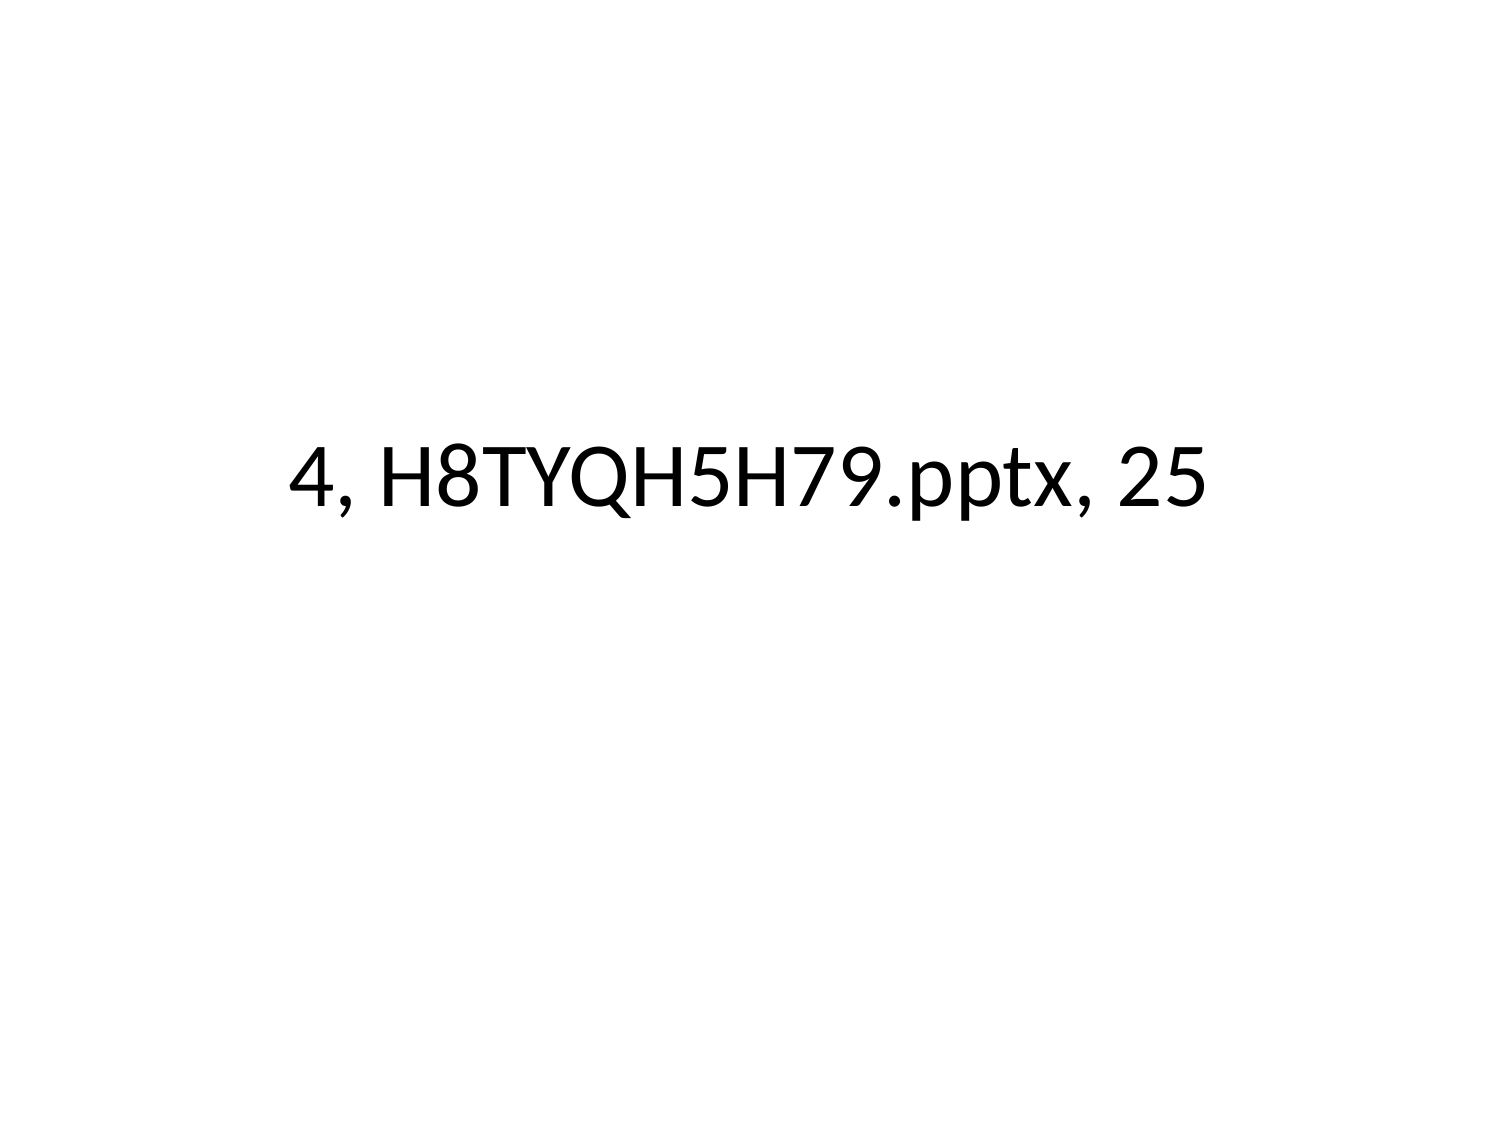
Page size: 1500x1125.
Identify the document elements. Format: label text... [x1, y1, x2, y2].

title 4, H8TYQH5H79.pptx, 25 [112, 349, 1388, 591]
